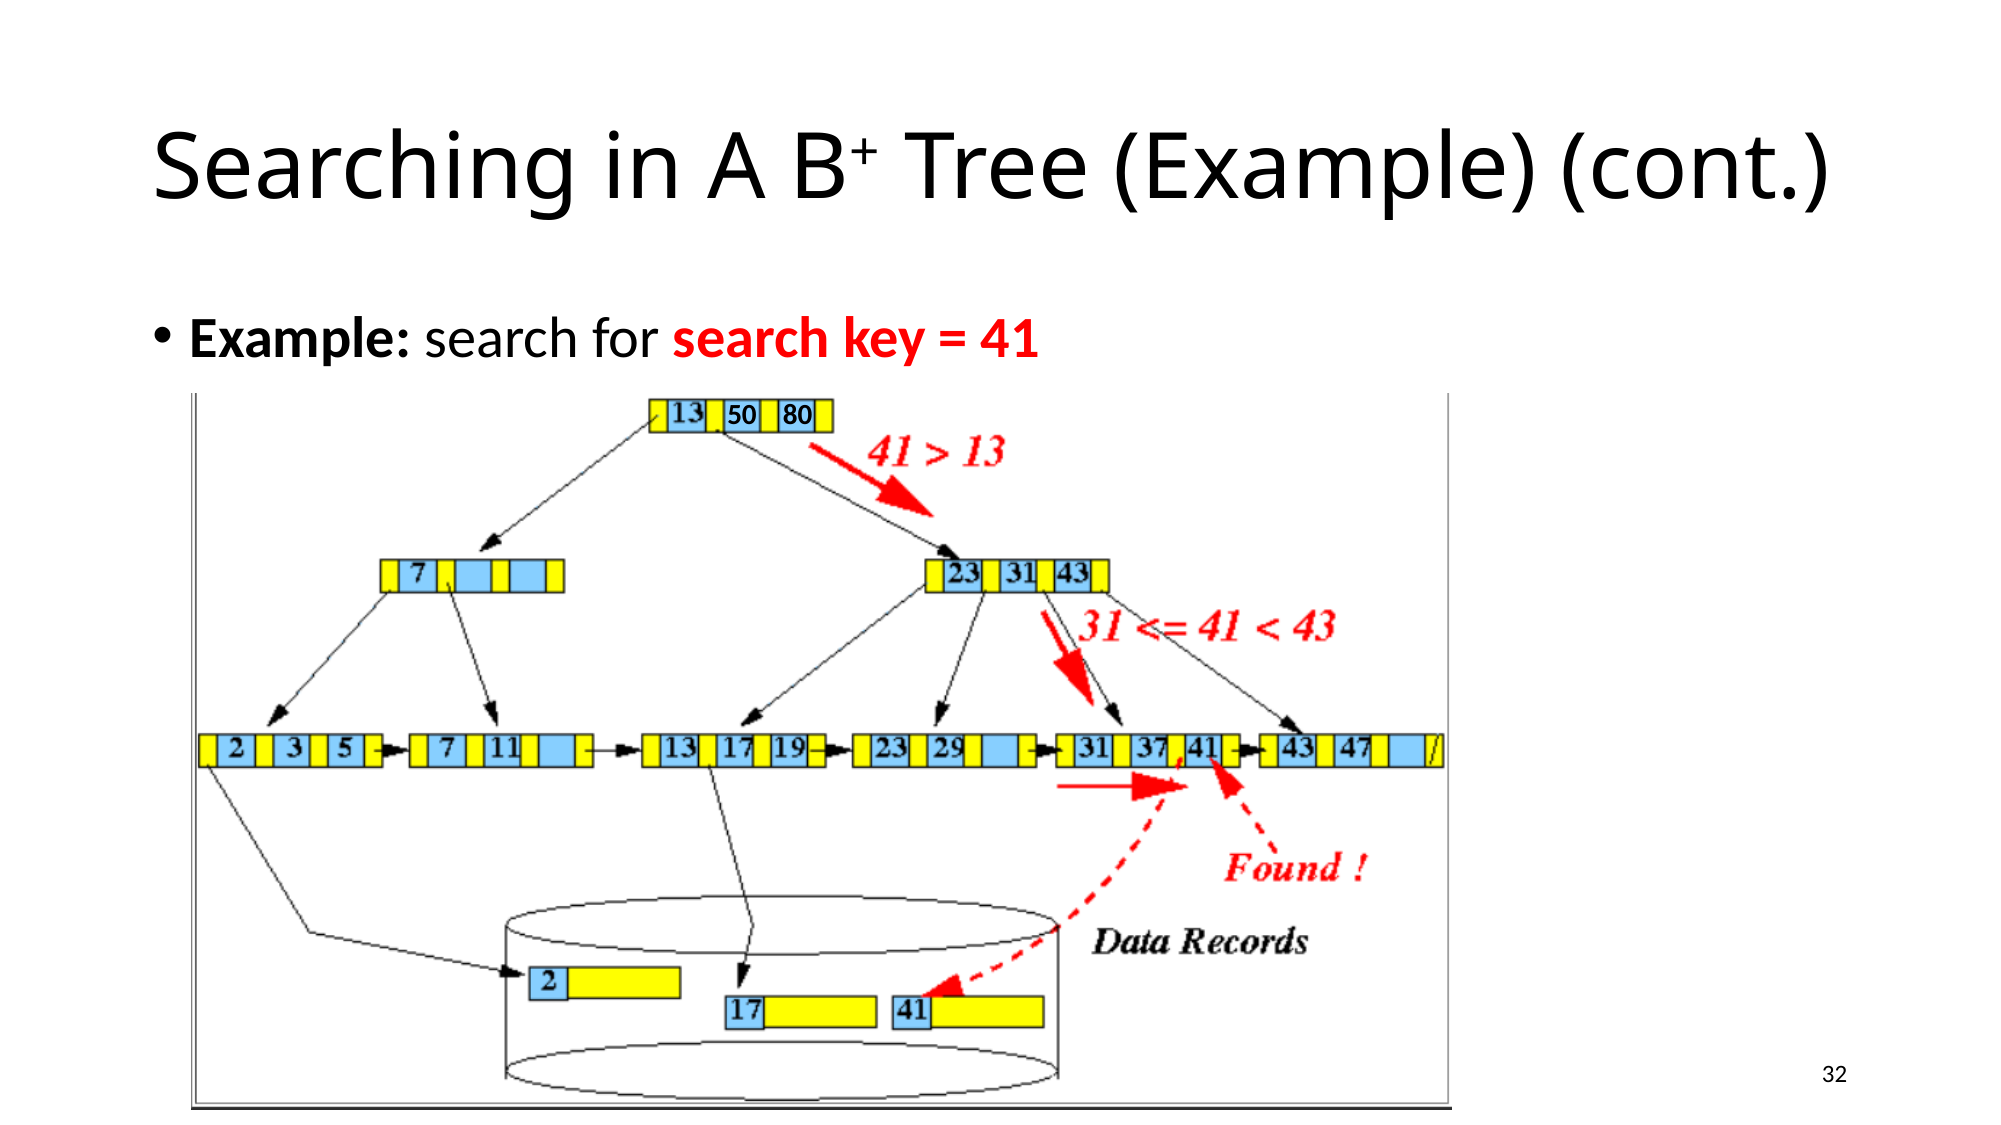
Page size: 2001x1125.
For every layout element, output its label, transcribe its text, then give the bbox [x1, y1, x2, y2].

text_box 50 [712, 387, 768, 393]
picture [191, 393, 1452, 1110]
title Searching in A B+ Tree (Example) (cont.) [137, 59, 1863, 278]
list Example: search for search key = 41 [137, 299, 1863, 1043]
slide_number 32 [1452, 1043, 1863, 1103]
text_box 80 [768, 387, 839, 393]
